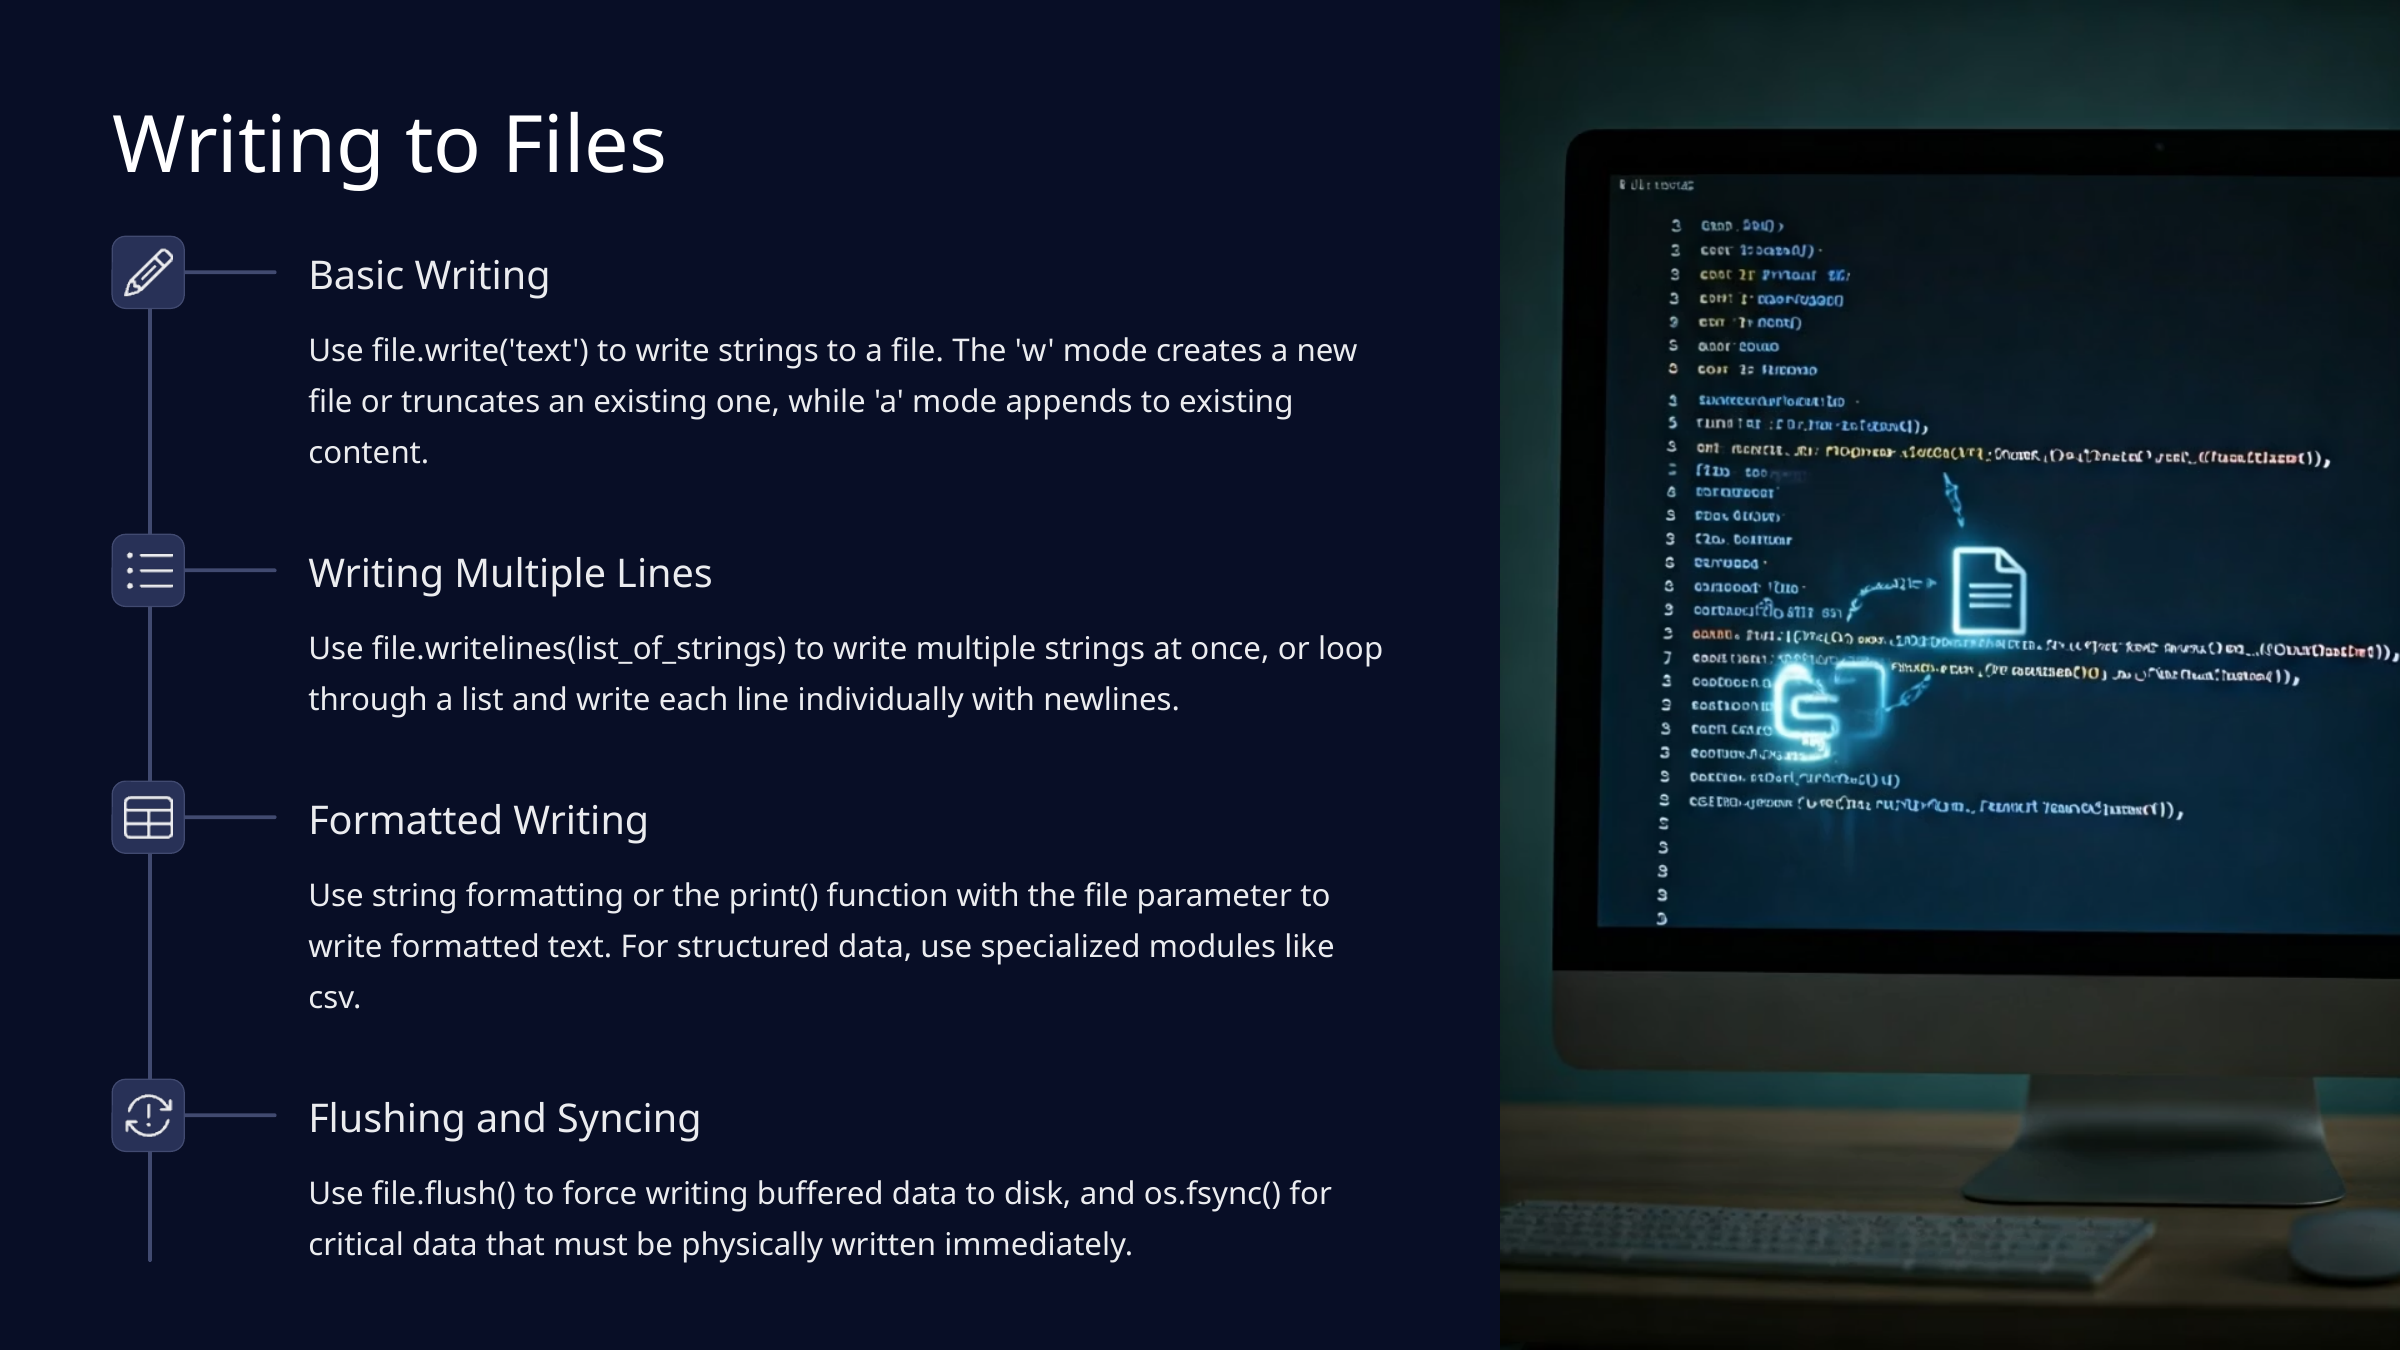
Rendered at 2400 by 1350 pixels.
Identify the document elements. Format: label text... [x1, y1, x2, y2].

text_box Use file.writelines(list_of_strings) to write multiple strings at once, or loop through a list and write each line individually with newlines. [308, 614, 1388, 718]
picture [124, 787, 173, 848]
text_box Writing Multiple Lines [308, 545, 735, 596]
text_box [185, 815, 277, 820]
text_box Use string formatting or the print() function with the file parameter to write formatted text. For structured data, use specialized modules like csv. [308, 861, 1388, 1016]
text_box [148, 1152, 152, 1263]
text_box Flushing and Syncing [308, 1090, 717, 1141]
picture [124, 540, 173, 601]
text_box Writing to Files [112, 88, 914, 189]
text_box [148, 607, 152, 781]
text_box [112, 534, 185, 607]
text_box [148, 854, 152, 1079]
text_box Use file.flush() to force writing buffered data to disk, and os.fsync() for critical data that must be physically written immediately. [308, 1159, 1388, 1262]
text_box [112, 236, 185, 309]
text_box Use file.write('text') to write strings to a file. The 'w' mode creates a new file or truncates an existing one, while 'a' mode appends to existing content. [308, 316, 1388, 471]
text_box Formatted Writing [308, 792, 709, 843]
picture [1499, 0, 2400, 1350]
picture [124, 242, 173, 303]
picture [124, 1085, 173, 1146]
text_box [112, 1079, 185, 1152]
text_box [185, 270, 277, 275]
text_box [185, 568, 277, 573]
text_box Basic Writing [308, 247, 709, 298]
text_box [112, 781, 185, 854]
text_box [148, 309, 152, 534]
text_box [185, 1113, 277, 1118]
